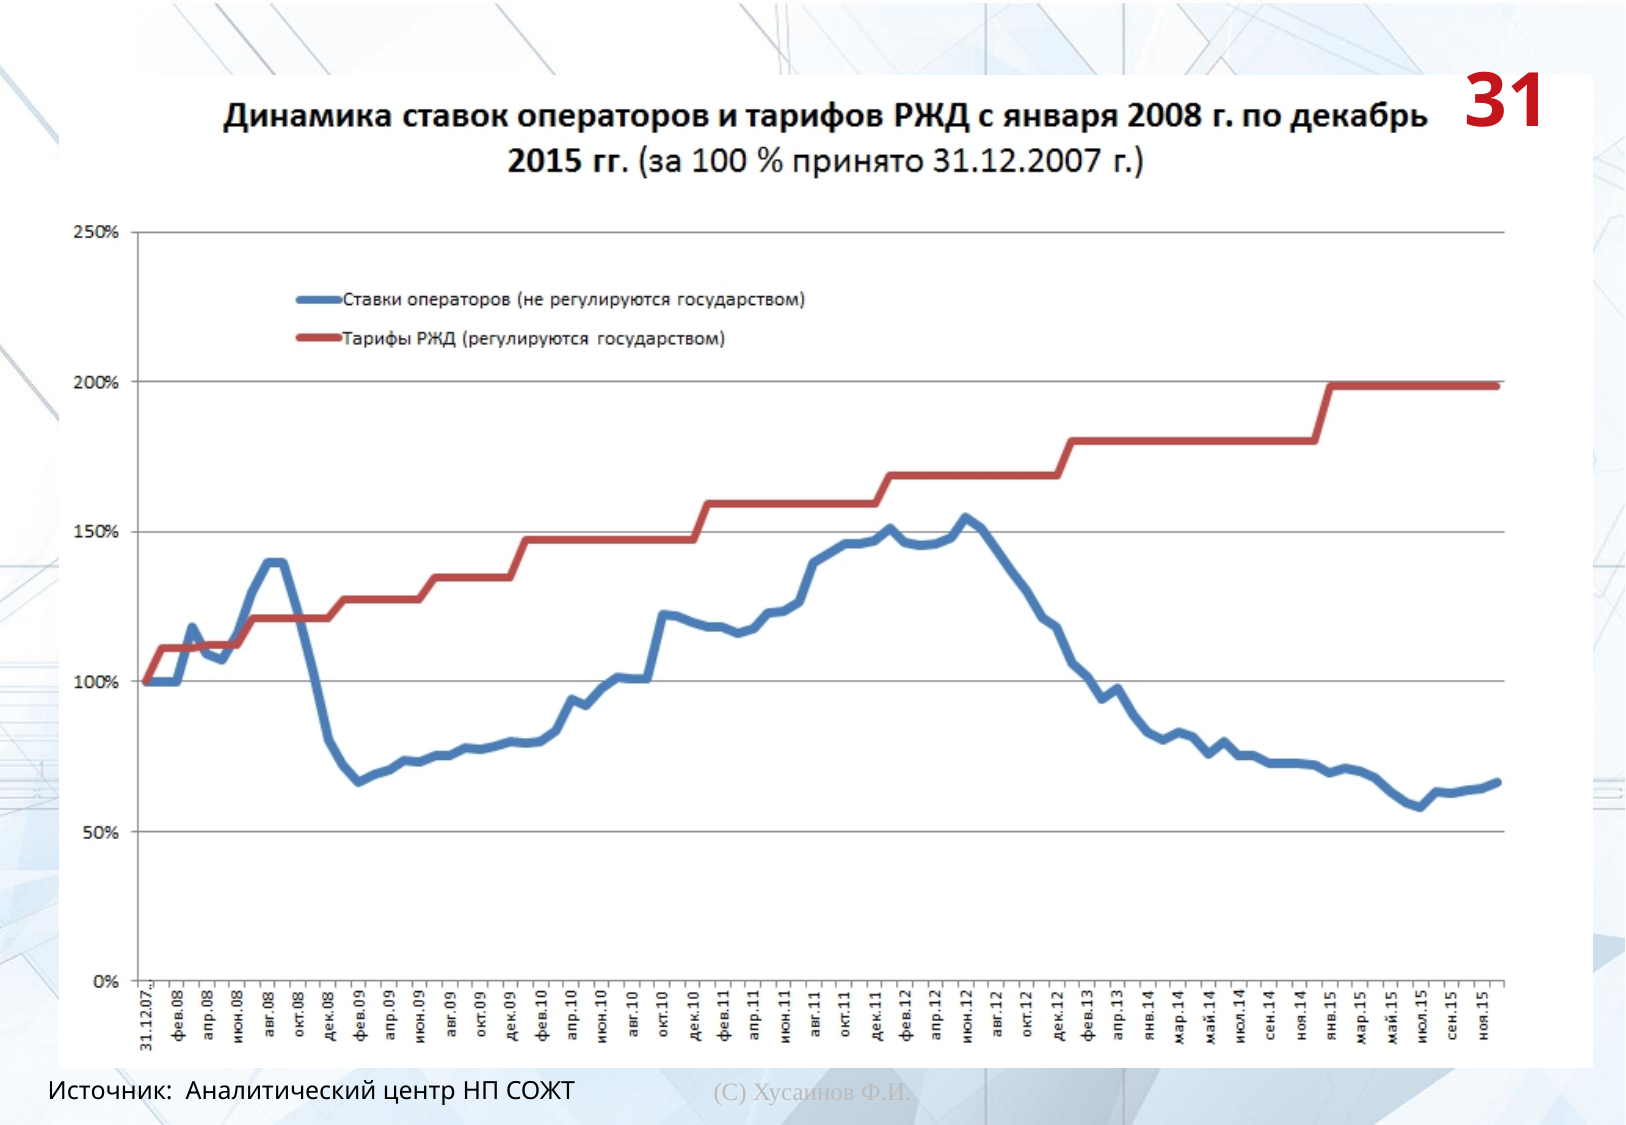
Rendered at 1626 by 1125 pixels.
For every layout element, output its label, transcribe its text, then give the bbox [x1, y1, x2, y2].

picture [0, 0, 1626, 1125]
text_box Источник: Аналитический центр НП СОЖТ [33, 1067, 99, 1112]
